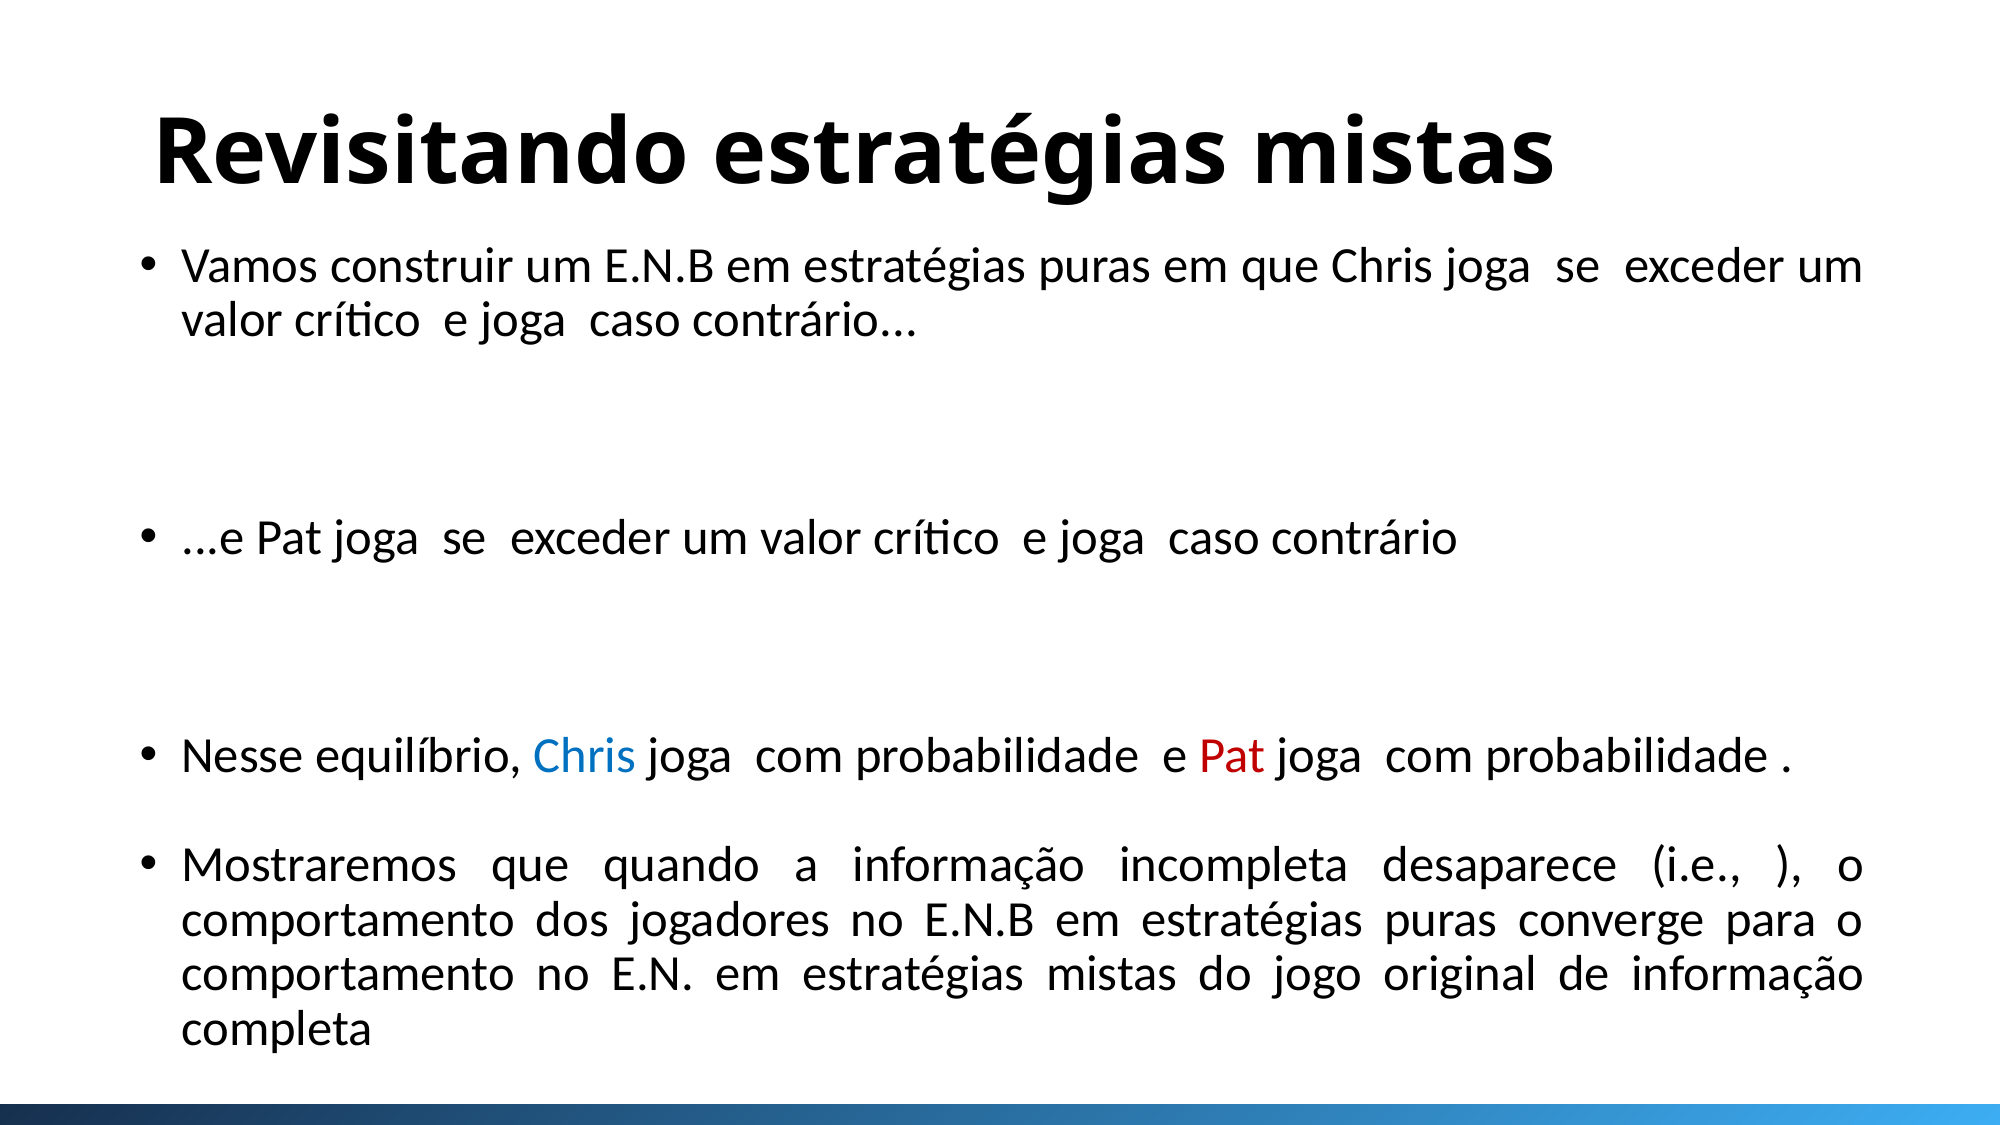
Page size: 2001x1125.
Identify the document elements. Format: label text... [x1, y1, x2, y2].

title Revisitando estratégias mistas [137, 52, 1863, 255]
